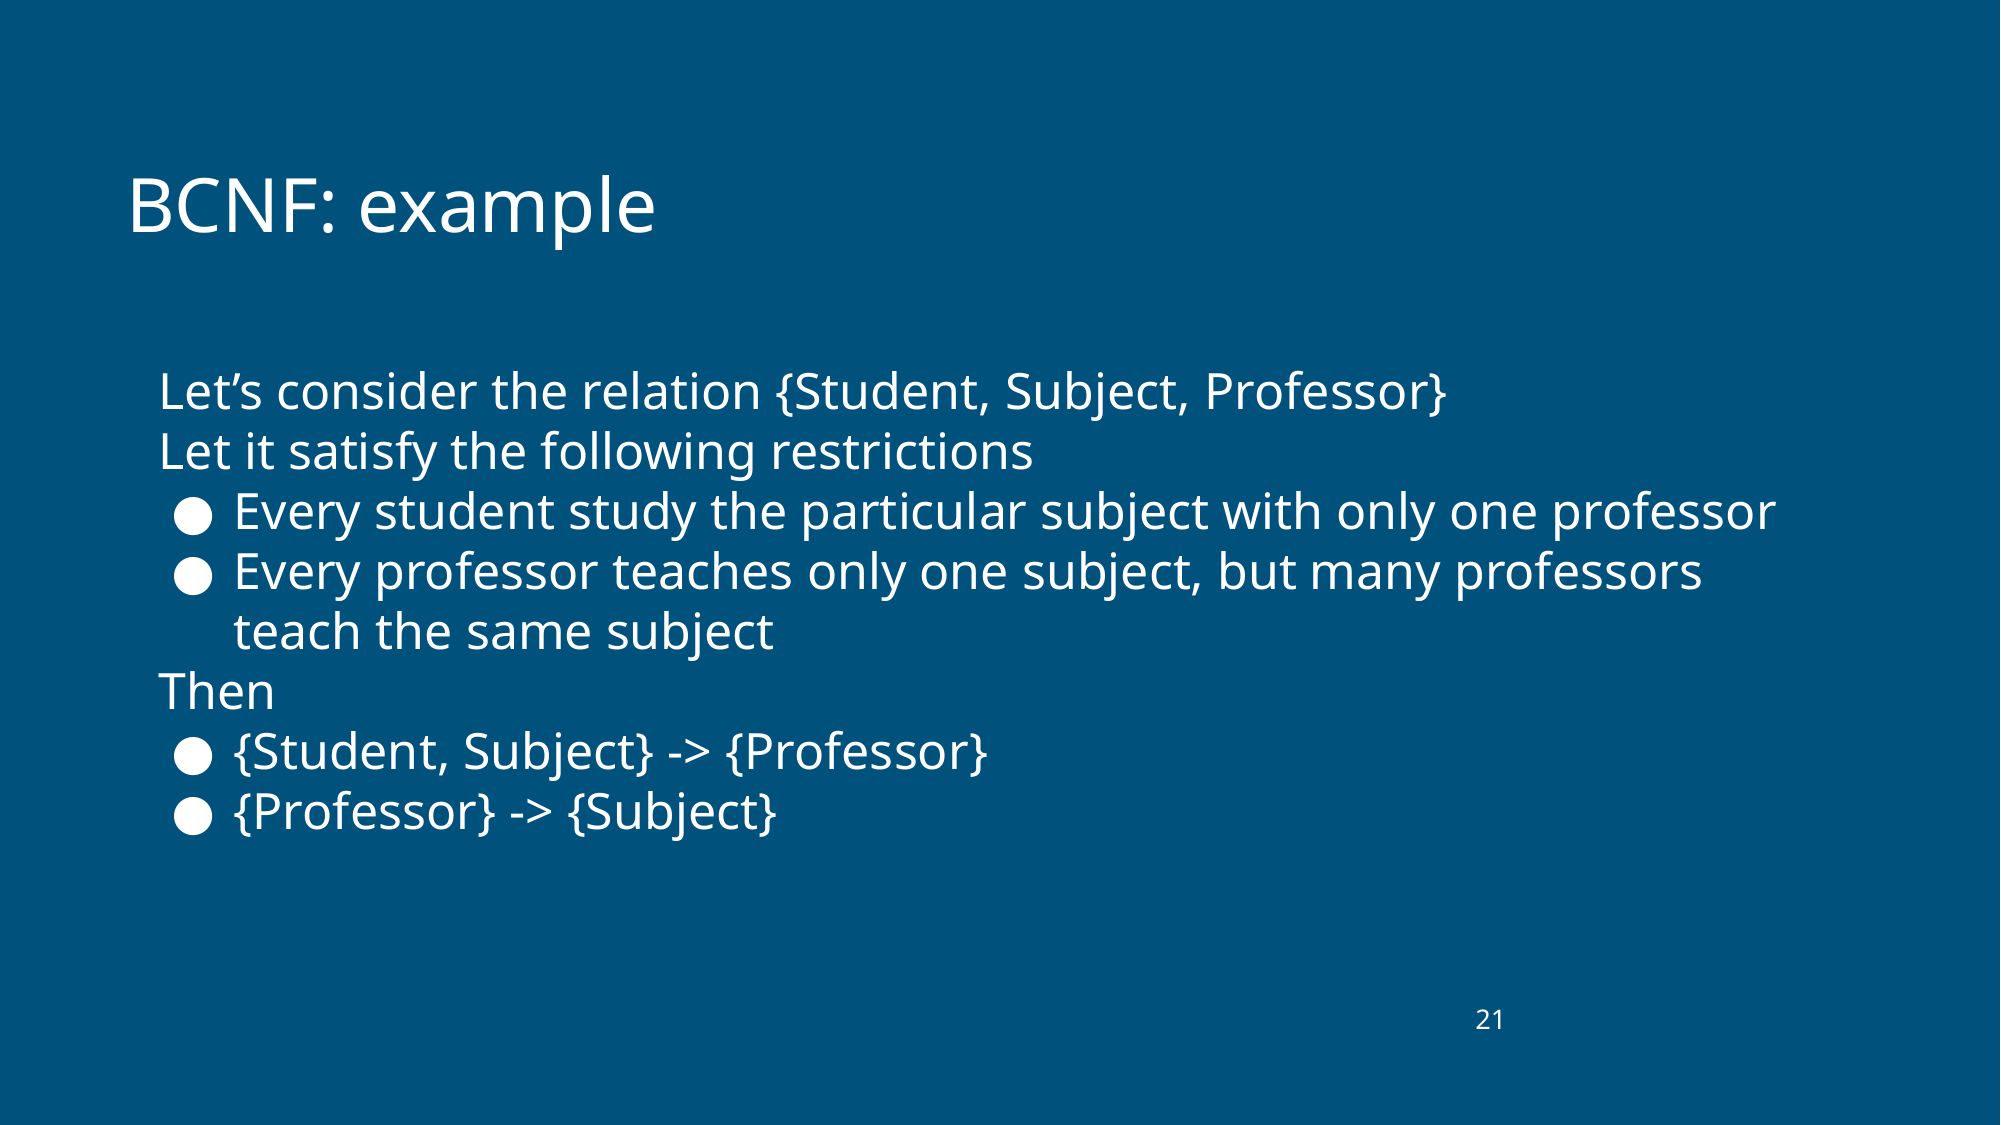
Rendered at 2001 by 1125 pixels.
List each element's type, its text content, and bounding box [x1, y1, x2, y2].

text_box Let’s consider the relation {Student, Subject, Professor} Let it satisfy the following restrictions Every student study the particular subject with only one professor Every professor teaches only one subject, but many professors teach the same subject Then {Student, Subject} -> {Professor} {Professor} -> {Subject} [143, 344, 1801, 820]
picture [479, 820, 488, 836]
picture [745, 820, 756, 829]
picture [720, 820, 737, 829]
picture [430, 820, 452, 829]
picture [354, 820, 374, 829]
picture [575, 820, 584, 836]
picture [241, 820, 250, 836]
picture [306, 820, 328, 829]
picture [588, 820, 609, 829]
picture [618, 820, 639, 829]
slide_number ‹#› [1409, 991, 1522, 1051]
picture [760, 820, 769, 836]
title BCNF: example [111, 99, 1522, 317]
picture [692, 820, 712, 829]
picture [649, 820, 671, 829]
picture [673, 820, 683, 840]
picture [381, 820, 399, 829]
picture [405, 820, 423, 829]
